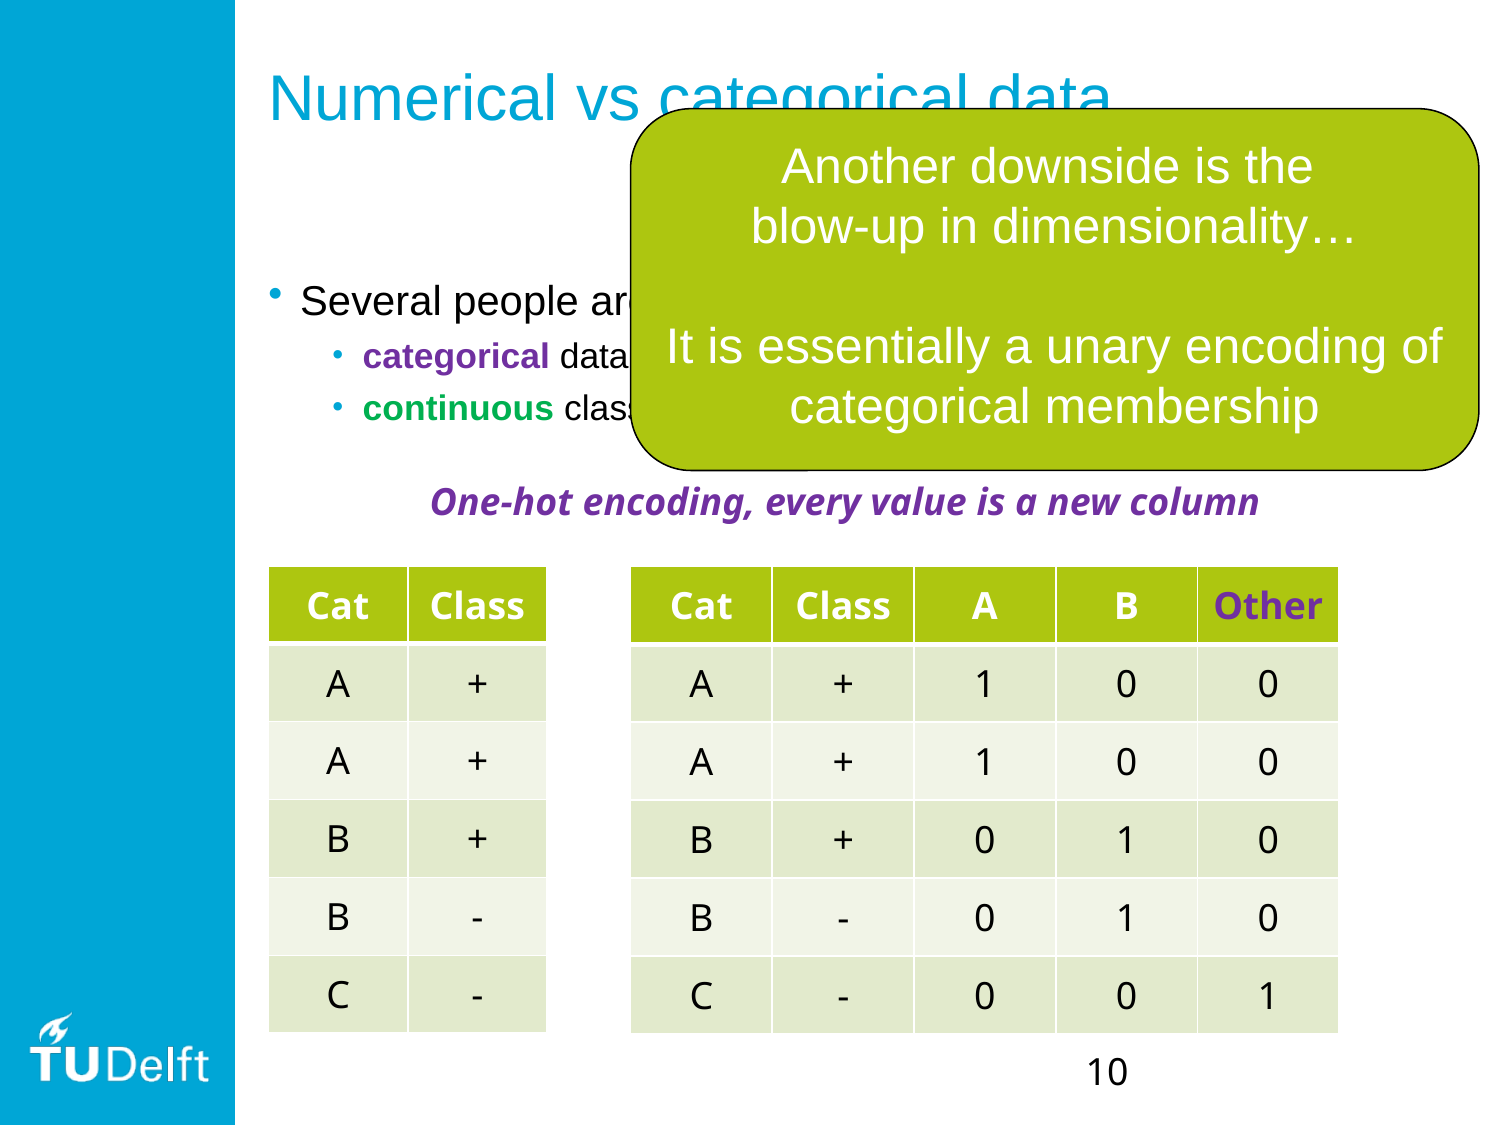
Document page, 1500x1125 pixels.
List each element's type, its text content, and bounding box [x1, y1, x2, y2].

text_box Another downside is the blow-up in dimensionality… It is essentially a unary encoding of categorical membership [630, 108, 1479, 471]
list Several people are still confused how to use categorical data in continuous classifiers [268, 271, 1423, 1061]
table_cell C [631, 957, 771, 1033]
table_cell 0 [1057, 647, 1197, 721]
table_cell 0 [915, 879, 1055, 955]
table_cell 1 [1057, 879, 1197, 955]
table_cell - [409, 878, 546, 955]
table_cell C [269, 956, 407, 1032]
table_cell + [773, 723, 913, 799]
table_cell 0 [1198, 647, 1338, 721]
table_cell - [409, 956, 546, 1032]
table_cell 0 [915, 801, 1055, 877]
table_cell B [631, 879, 771, 955]
table_cell 0 [1057, 957, 1197, 1033]
table_header Class [773, 567, 913, 642]
table_cell A [269, 722, 407, 799]
table_cell + [409, 646, 546, 721]
table_cell 0 [1198, 723, 1338, 799]
table_header A [915, 567, 1055, 642]
table_cell B [631, 801, 771, 877]
table_cell - [773, 957, 913, 1033]
table_cell B [269, 800, 407, 877]
table_cell A [631, 647, 771, 721]
table_header Other [1198, 567, 1338, 642]
table_header B [1057, 567, 1197, 642]
title Numerical vs categorical data [268, 55, 1423, 231]
table_cell 1 [1198, 957, 1338, 1033]
table_cell 0 [1198, 879, 1338, 955]
text_box One-hot encoding, every value is a new column [414, 470, 1277, 531]
table_cell 1 [915, 647, 1055, 721]
table_header Cat [269, 567, 407, 641]
table_header Cat [631, 567, 771, 642]
table_cell 1 [915, 723, 1055, 799]
slide_number 10 [1075, 1042, 1425, 1103]
table_cell A [269, 646, 407, 721]
table_cell 0 [915, 957, 1055, 1033]
table_cell B [269, 878, 407, 955]
table_cell + [773, 801, 913, 877]
table_cell - [773, 879, 913, 955]
table_cell A [631, 723, 771, 799]
table_cell 0 [1198, 801, 1338, 877]
table_cell 0 [1057, 723, 1197, 799]
table_cell 1 [1057, 801, 1197, 877]
table_cell + [409, 722, 546, 799]
table_cell + [409, 800, 546, 877]
table_header Class [409, 567, 546, 641]
table_cell + [773, 647, 913, 721]
